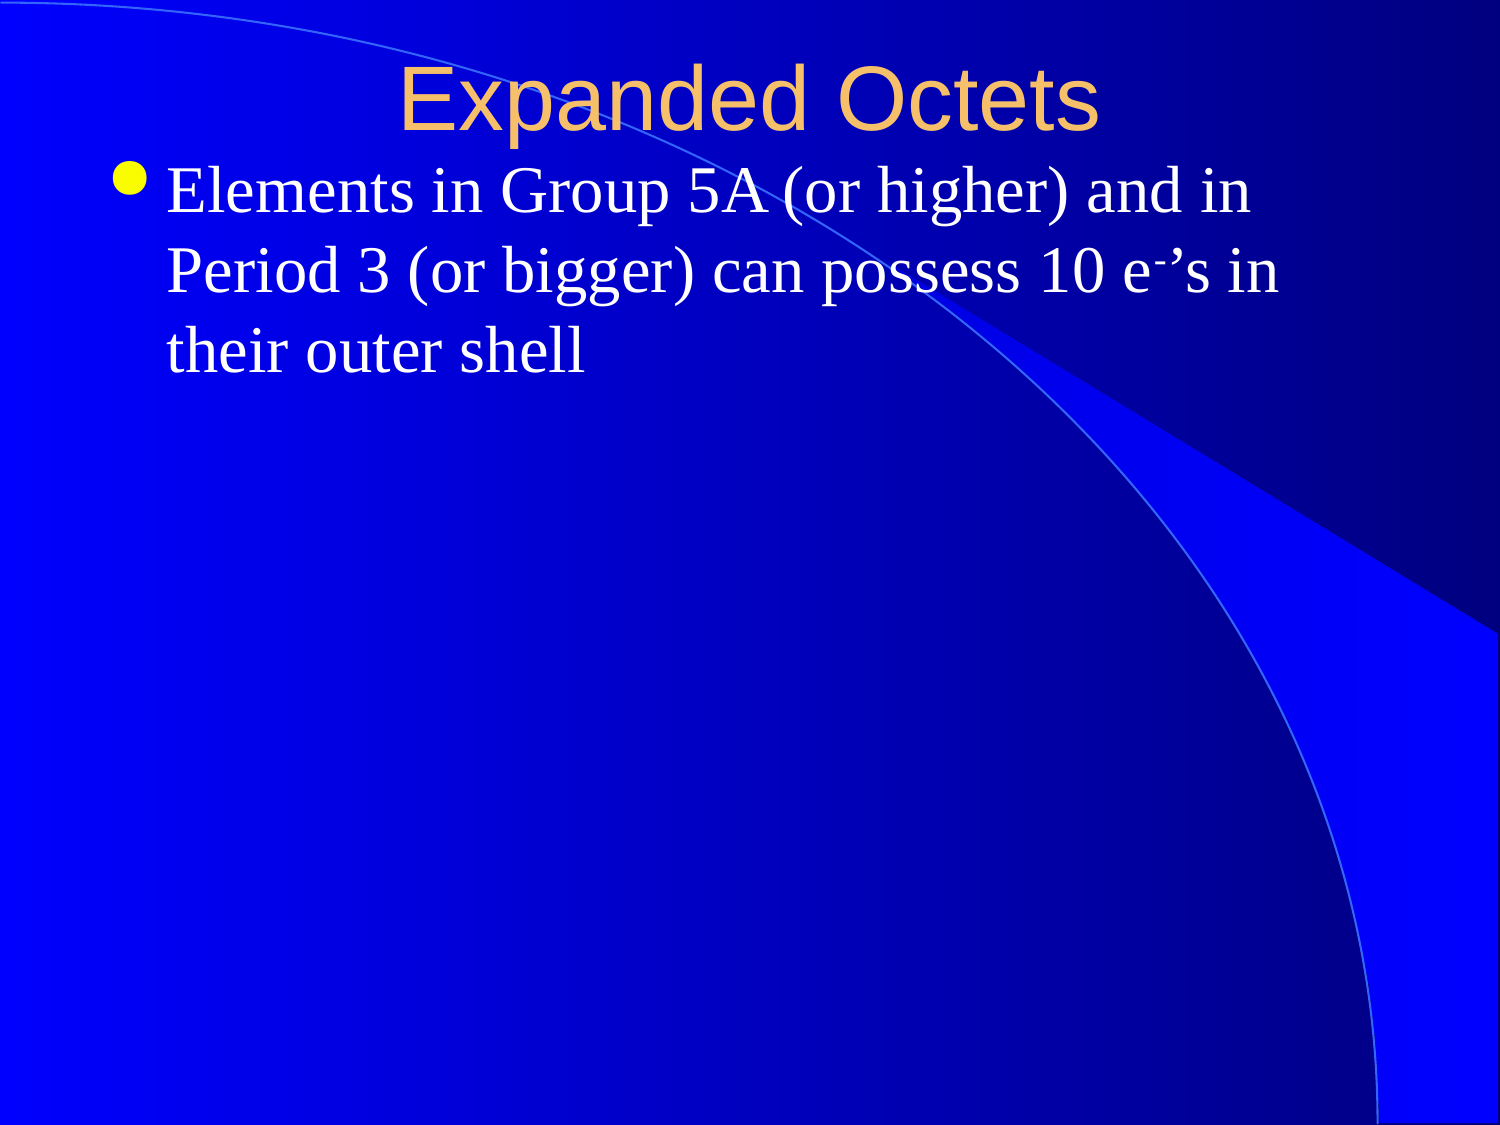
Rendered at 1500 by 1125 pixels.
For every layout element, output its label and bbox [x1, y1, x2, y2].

title [111, 0, 1388, 188]
list [95, 138, 1372, 815]
